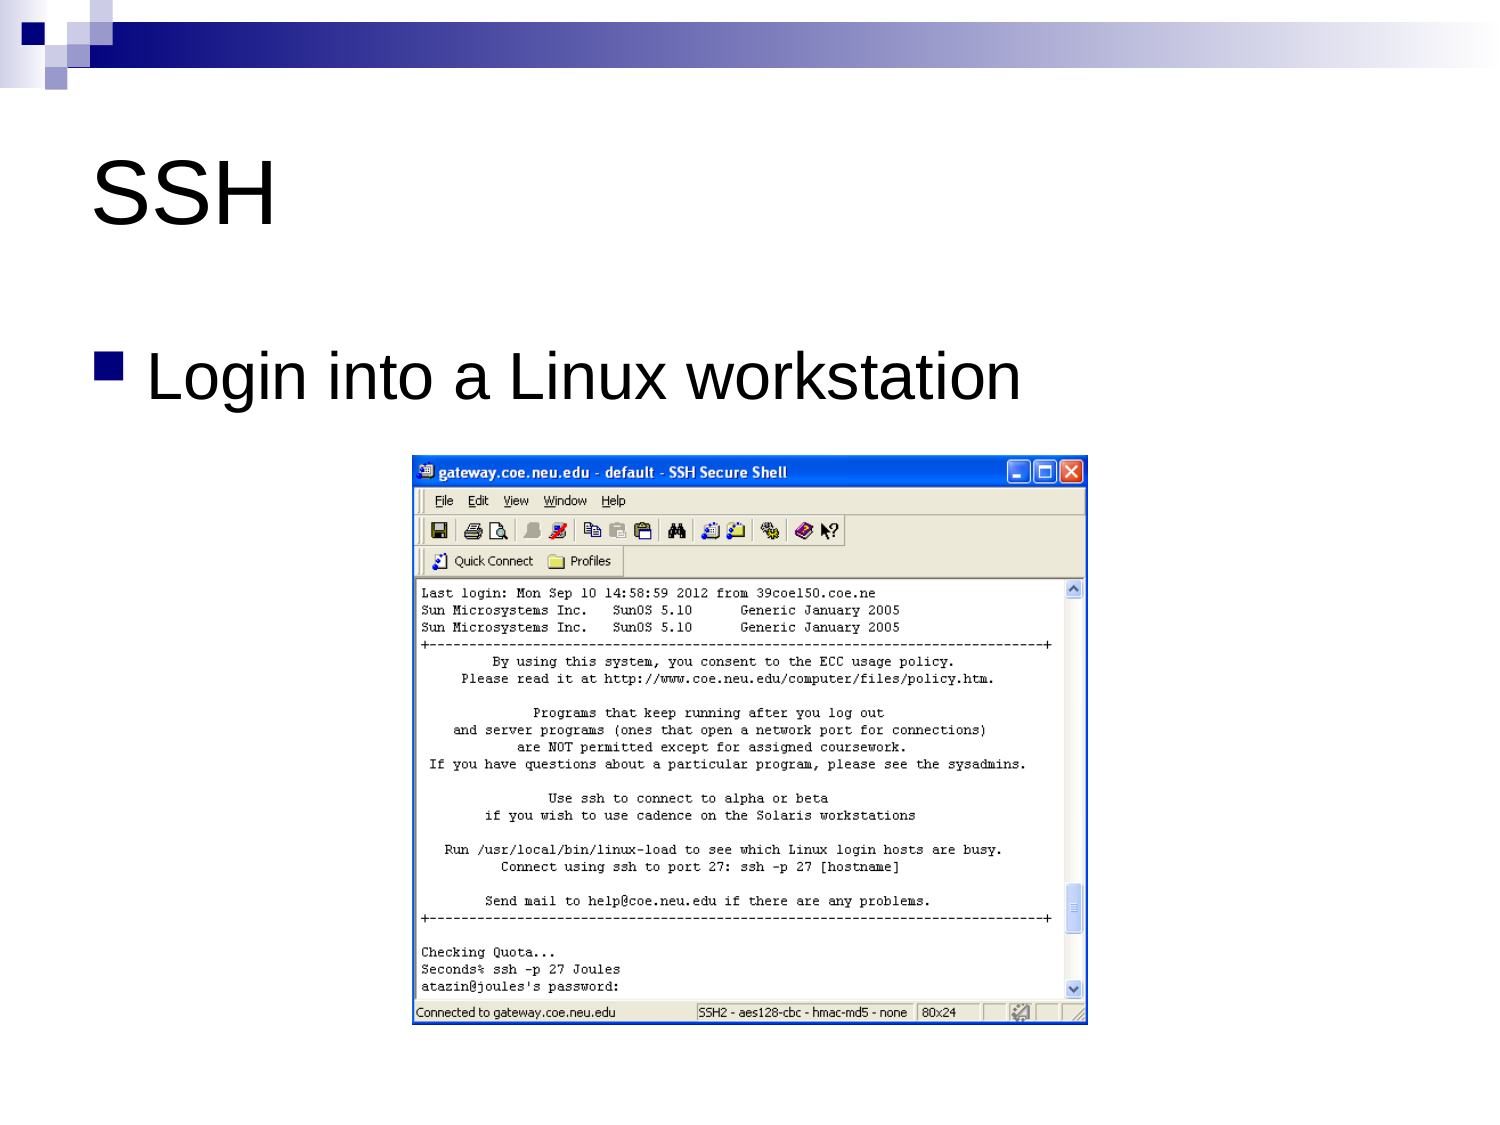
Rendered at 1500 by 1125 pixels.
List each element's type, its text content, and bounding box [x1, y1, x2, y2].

list Login into a Linux workstation [75, 324, 1425, 963]
picture [412, 455, 1088, 1026]
title SSH [75, 75, 1425, 300]
